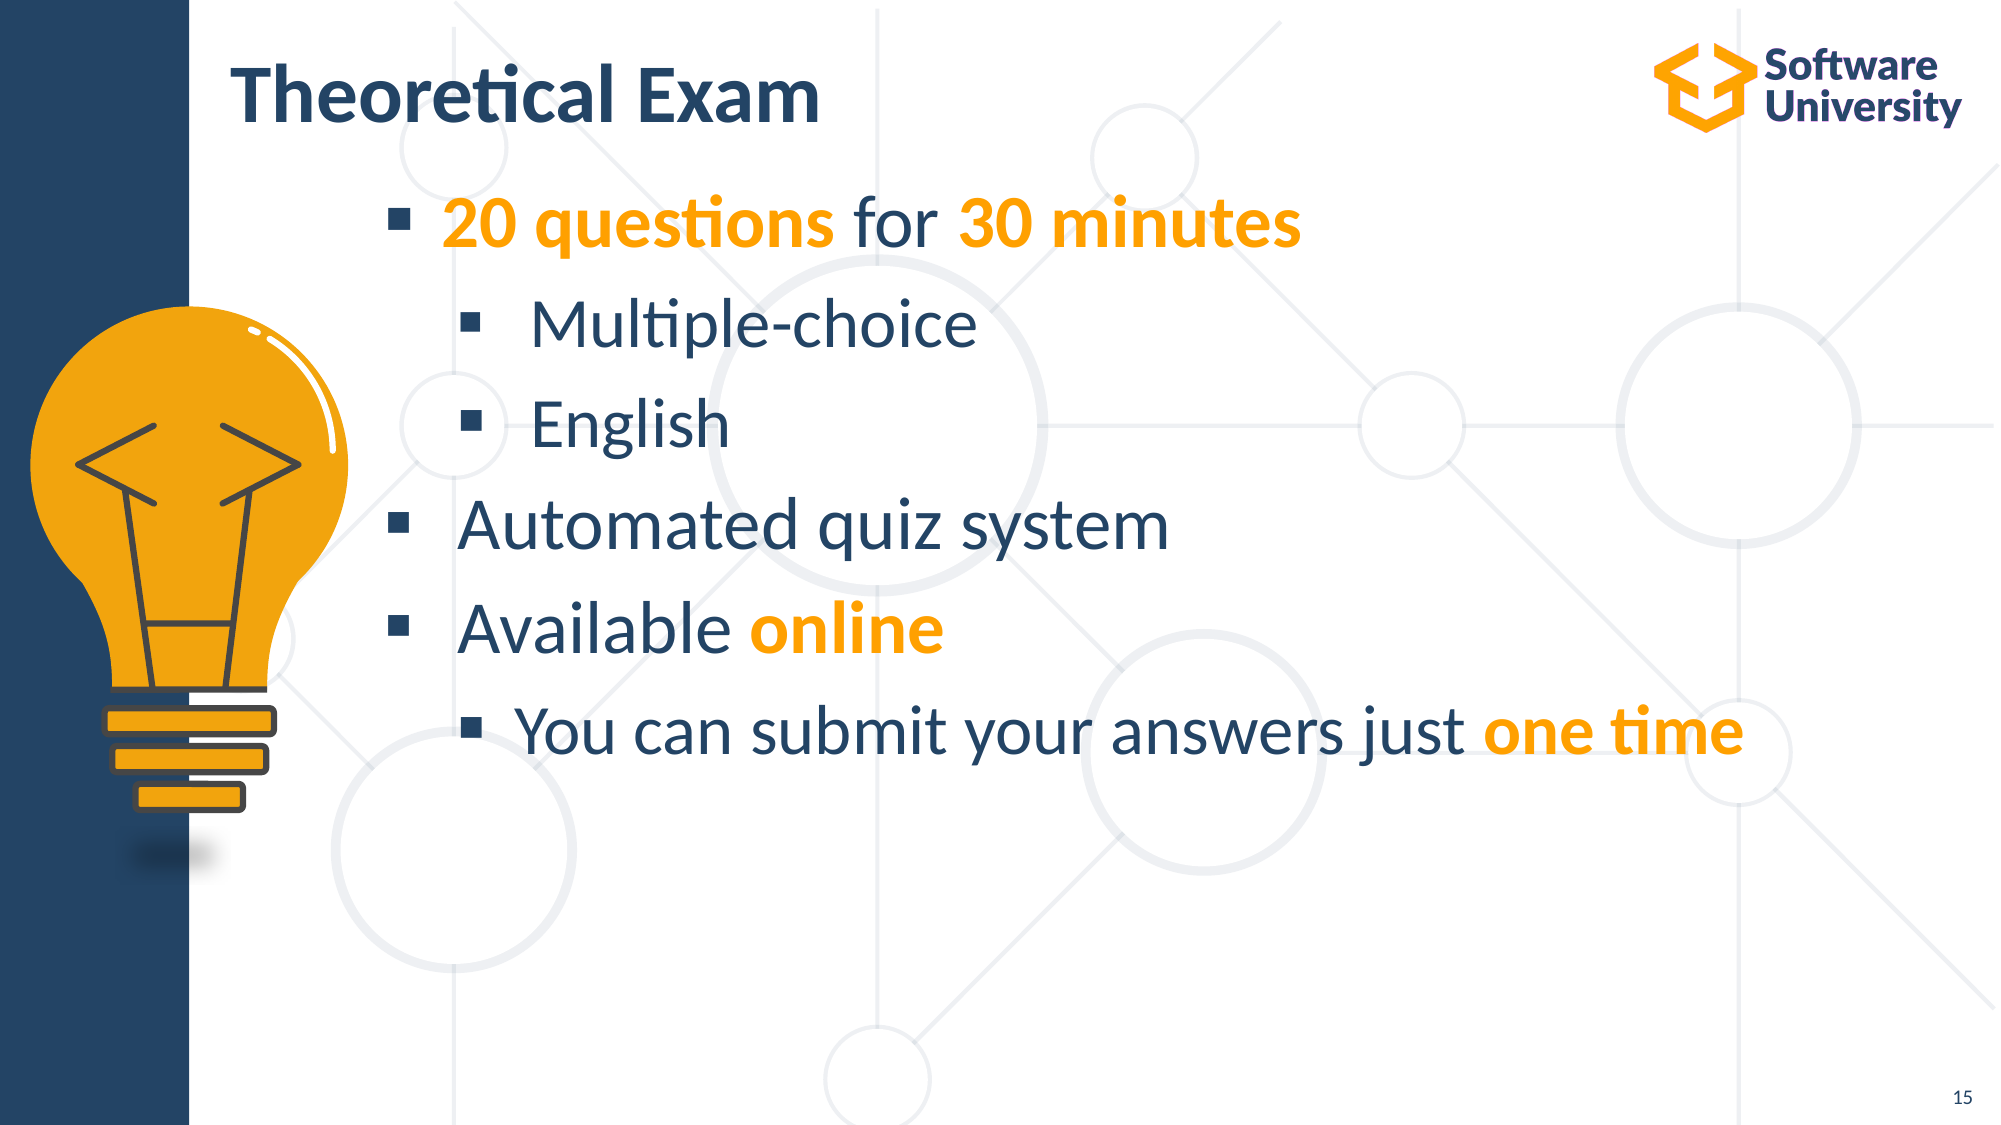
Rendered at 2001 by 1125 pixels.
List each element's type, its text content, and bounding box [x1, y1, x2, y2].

text_box Theoretical Exam [212, 16, 1628, 162]
text_box 20 questions for 30 minutes Multiple-choice English Automated quiz system Available online You can submit your answers just one time [364, 181, 1930, 1092]
picture [1641, 31, 1973, 145]
text_box <number> [1927, 1067, 1989, 1116]
